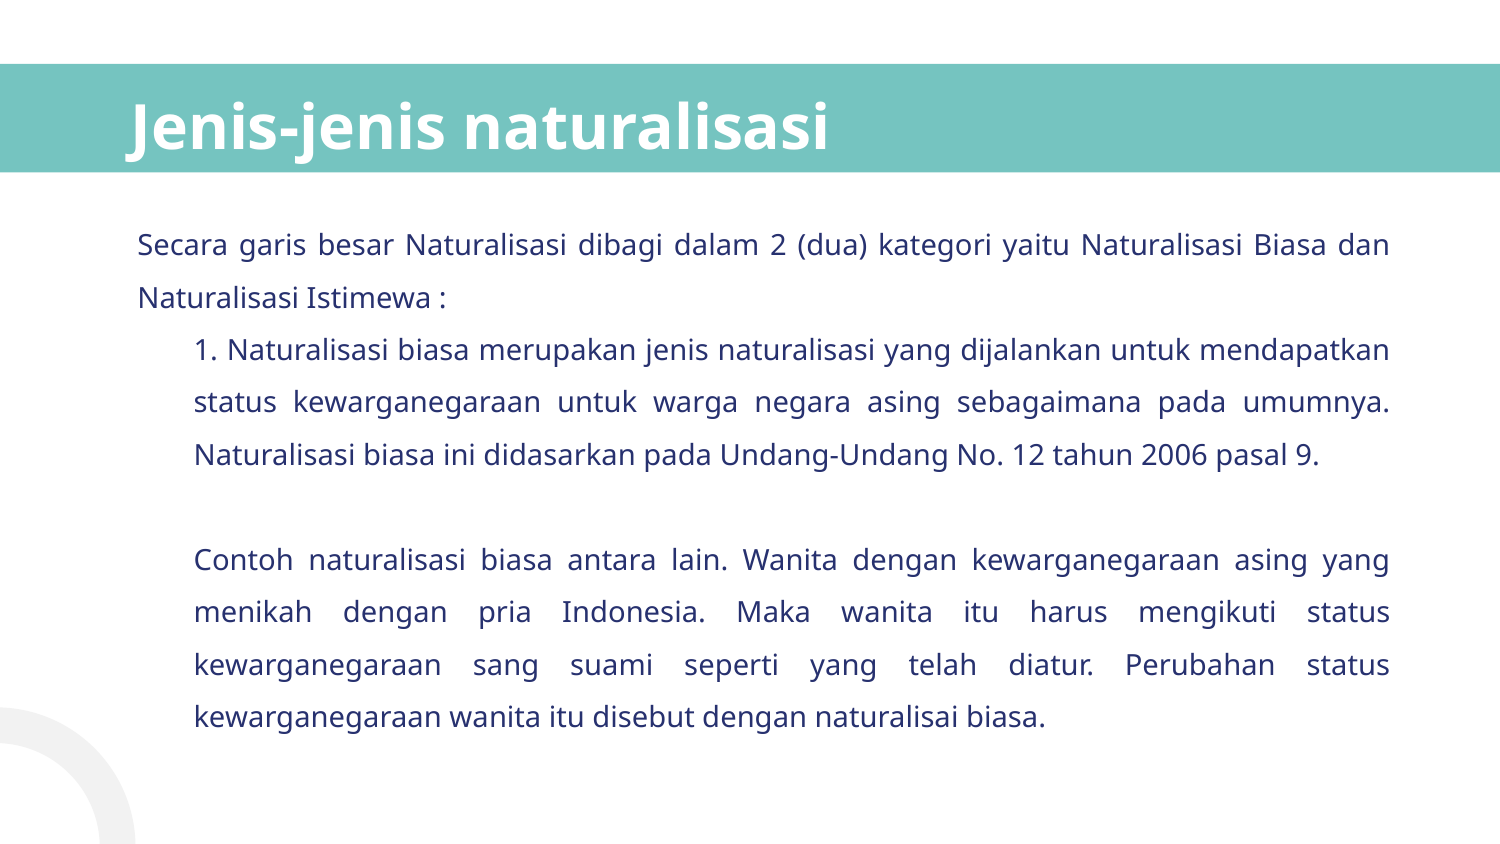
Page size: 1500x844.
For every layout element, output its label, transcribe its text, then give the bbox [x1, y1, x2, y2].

subtitle Secara garis besar Naturalisasi dibagi dalam 2 (dua) kategori yaitu Naturalisasi Biasa dan Naturalisasi Istimewa : 1. Naturalisasi biasa merupakan jenis naturalisasi yang dijalankan untuk mendapatkan status kewarganegaraan untuk warga negara asing sebagaimana pada umumnya. Naturalisasi biasa ini didasarkan pada Undang-Undang No. 12 tahun 2006 pasal 9. Contoh naturalisasi biasa antara lain. Wanita dengan kewarganegaraan asing yang menikah dengan pria Indonesia. Maka wanita itu harus mengikuti status kewarganegaraan sang suami seperti yang telah diatur. Perubahan status kewarganegaraan wanita itu disebut dengan naturalisai biasa. [122, 193, 1407, 793]
title Jenis-jenis naturalisasi [115, 71, 1385, 166]
